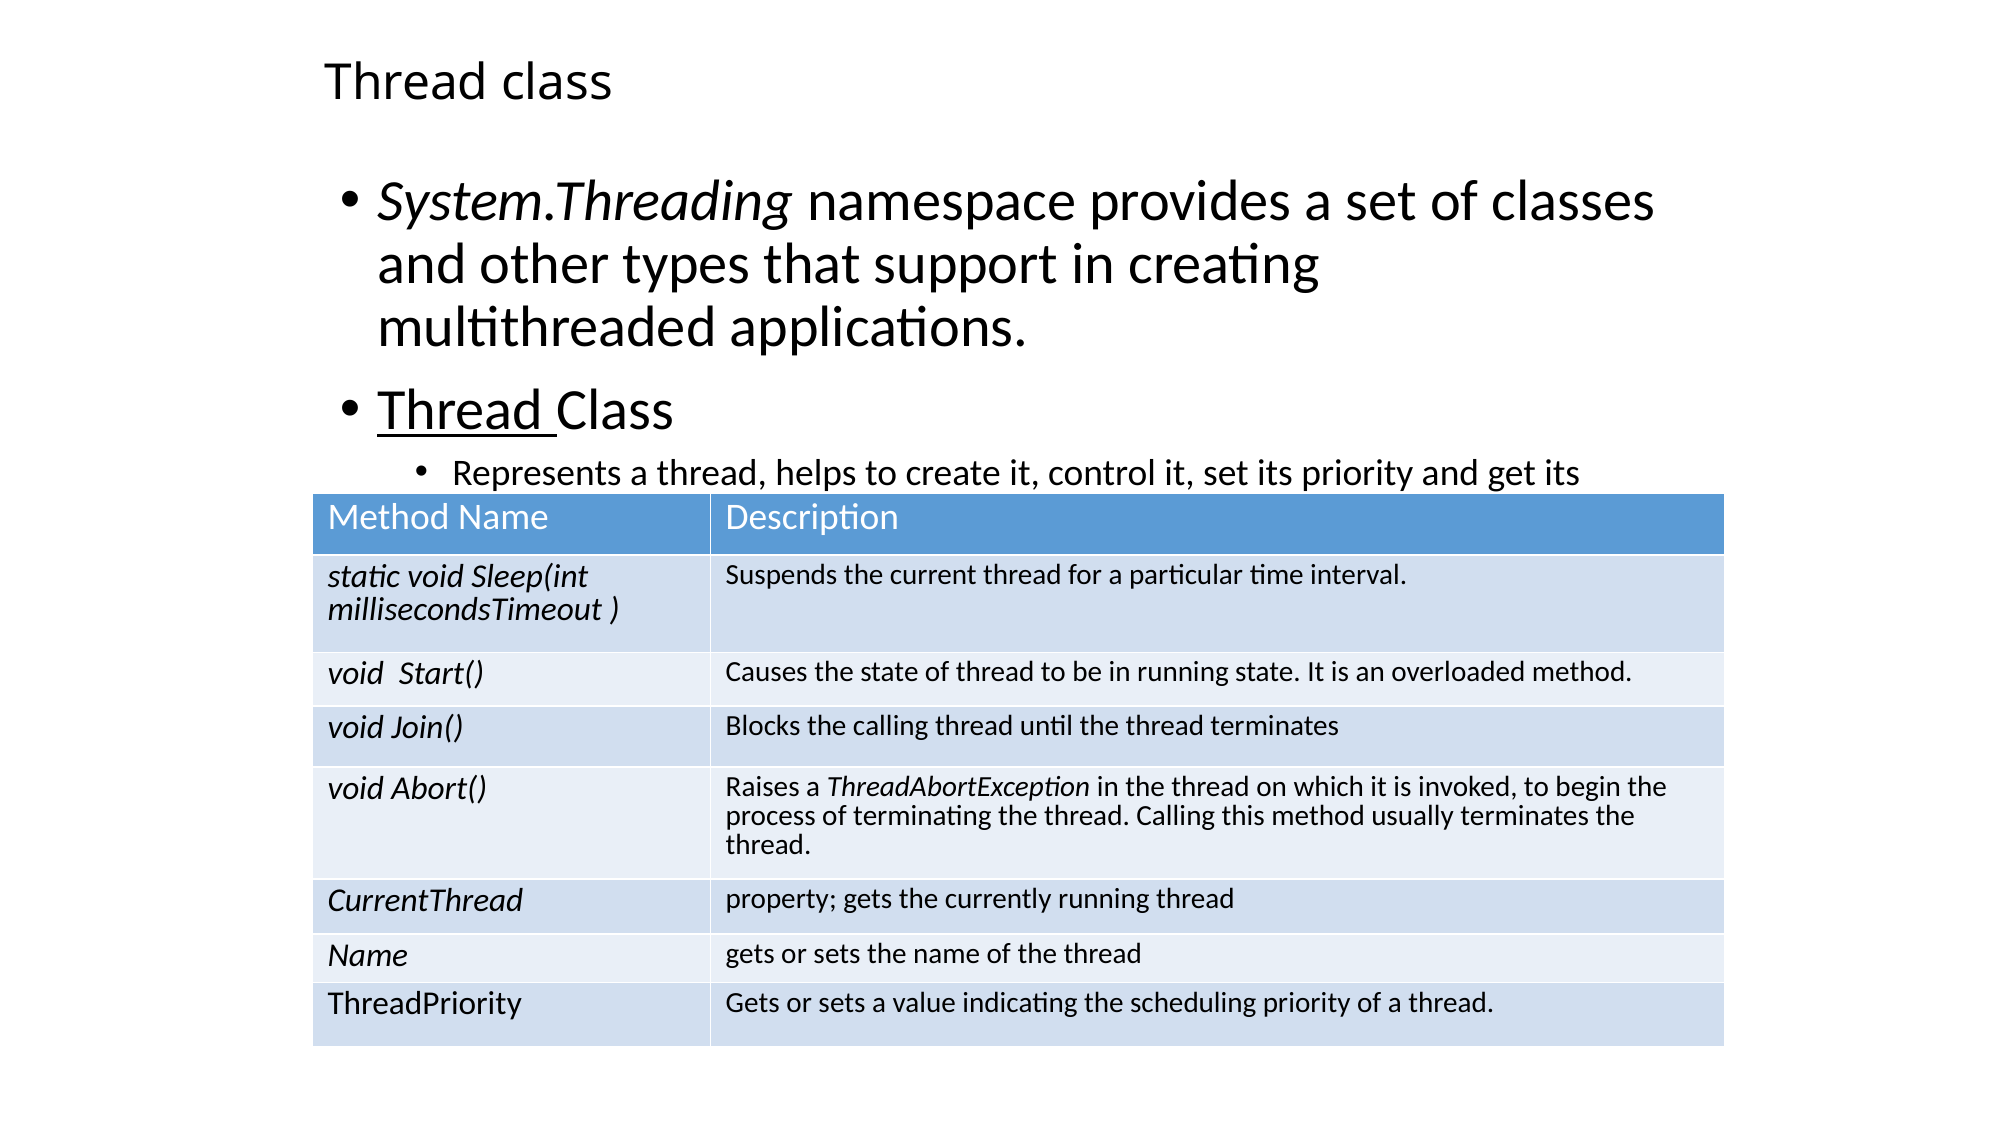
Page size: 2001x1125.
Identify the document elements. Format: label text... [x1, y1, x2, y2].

table_cell Gets or sets a value indicating the scheduling priority of a thread. [711, 983, 1724, 1046]
table_cell gets or sets the name of the thread [711, 935, 1724, 982]
table_cell Suspends the current thread for a particular time interval. [711, 556, 1724, 652]
table_cell Raises a ThreadAbortException in the thread on which it is invoked, to begin the process of terminating the thread. Calling this method usually terminates the thread. [711, 768, 1724, 878]
table_cell Causes the state of thread to be in running state. It is an overloaded method. [711, 653, 1724, 705]
table_cell void Abort() [313, 768, 710, 878]
table_cell Name [313, 935, 710, 982]
table_cell property; gets the currently running thread [711, 880, 1724, 933]
table_header Method Name [313, 494, 710, 554]
table_header Description [711, 494, 1724, 554]
table_cell ThreadPriority [313, 983, 710, 1046]
table_cell CurrentThread [313, 880, 710, 933]
table_cell void Start() [313, 653, 710, 705]
table_cell static void Sleep(int millisecondsTimeout ) [313, 556, 710, 652]
table_cell void Join() [313, 707, 710, 766]
table_cell Blocks the calling thread until the thread terminates [711, 707, 1724, 766]
title Thread class [309, 49, 1423, 118]
list System.Threading namespace provides a set of classes and other types that support in creating multithreaded applications. Thread Class Represents a thread, helps to create it, control it, set its priority and get its status Some methods: [324, 162, 1675, 493]
